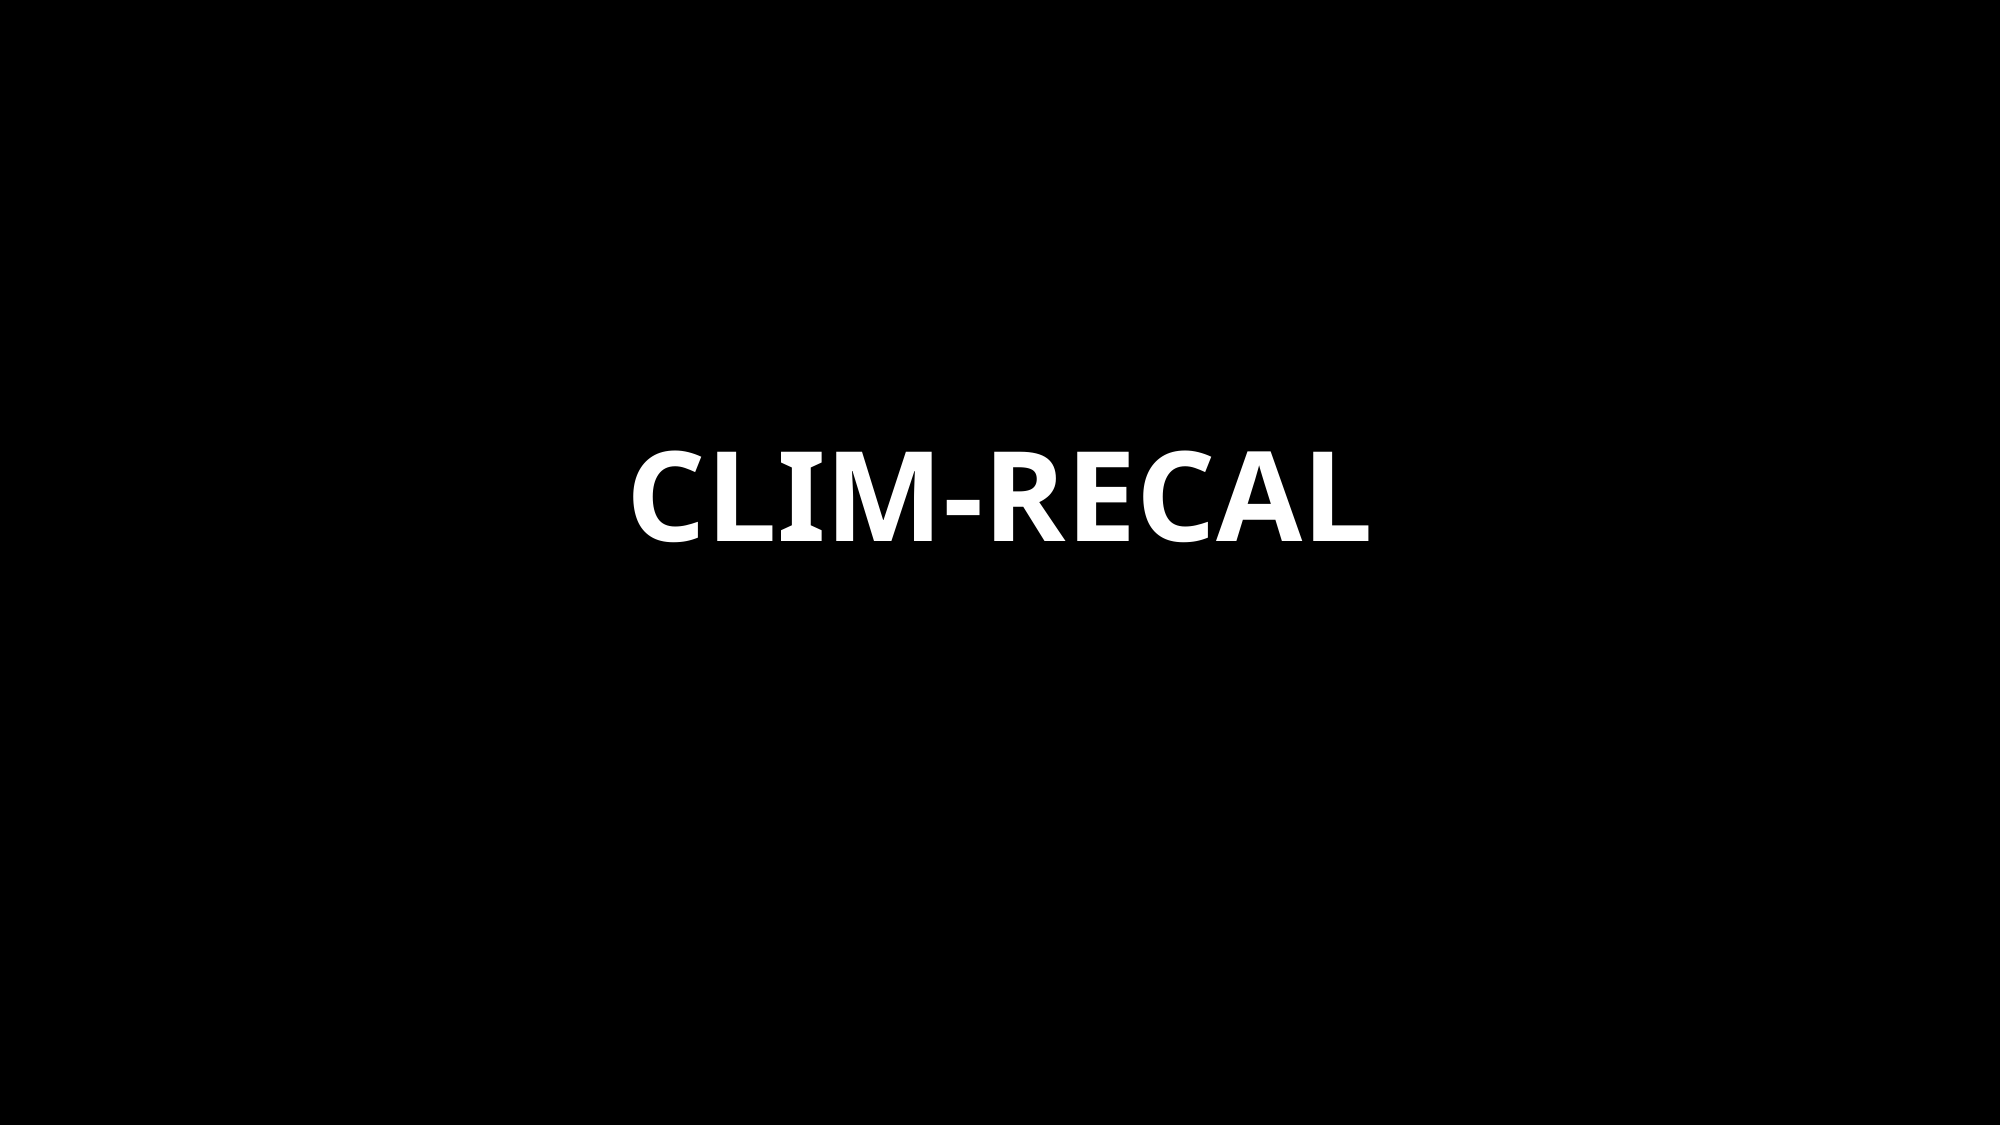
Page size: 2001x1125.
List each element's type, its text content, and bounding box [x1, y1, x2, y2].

title CLIM-RECAL [249, 184, 1750, 576]
